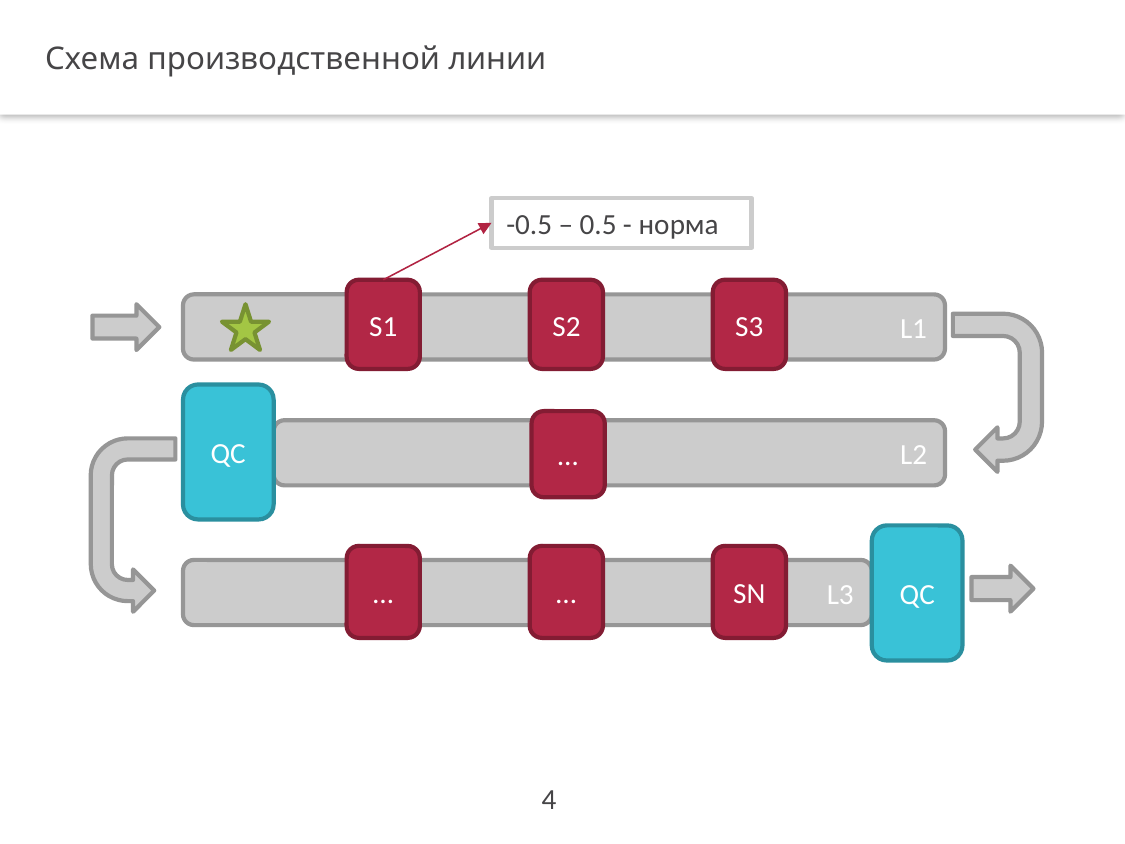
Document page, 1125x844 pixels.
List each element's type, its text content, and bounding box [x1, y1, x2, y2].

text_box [90, 197, 1043, 661]
text_box 4 [511, 781, 586, 814]
list Схема производственной линии [0, 0, 1125, 115]
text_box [383, 223, 492, 281]
